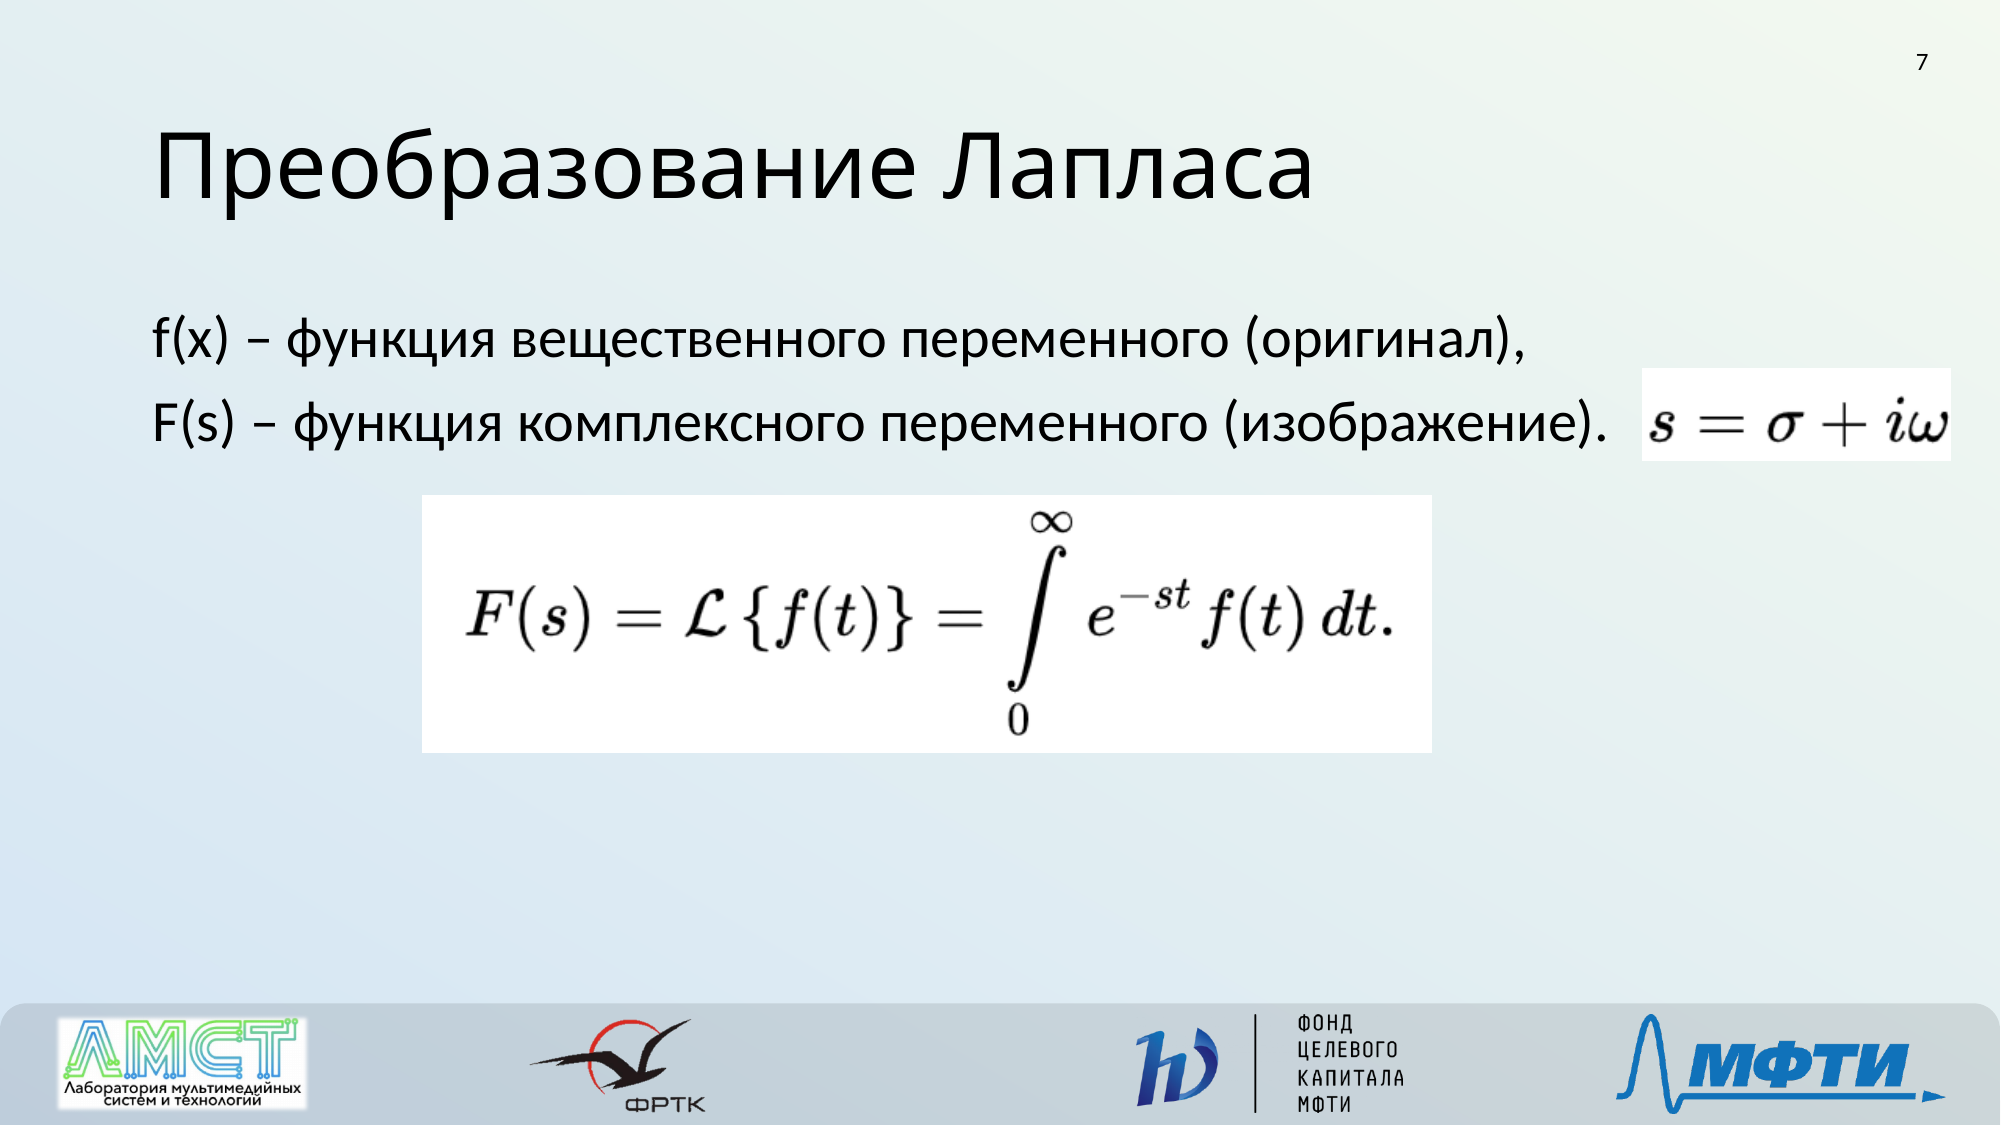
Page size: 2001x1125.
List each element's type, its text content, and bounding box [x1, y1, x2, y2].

picture [1616, 1014, 1946, 1114]
picture [1642, 368, 1951, 461]
title Преобразование Лапласа [137, 59, 1863, 278]
picture [1136, 1014, 1403, 1113]
picture [60, 1020, 304, 1107]
picture [523, 1015, 714, 1113]
list f(x) – функция вещественного переменного (оригинал), F(s) – функция комплексного переменного (изображение). [137, 299, 1863, 1014]
slide_number 7 [1493, 30, 1944, 91]
picture [421, 495, 1432, 753]
